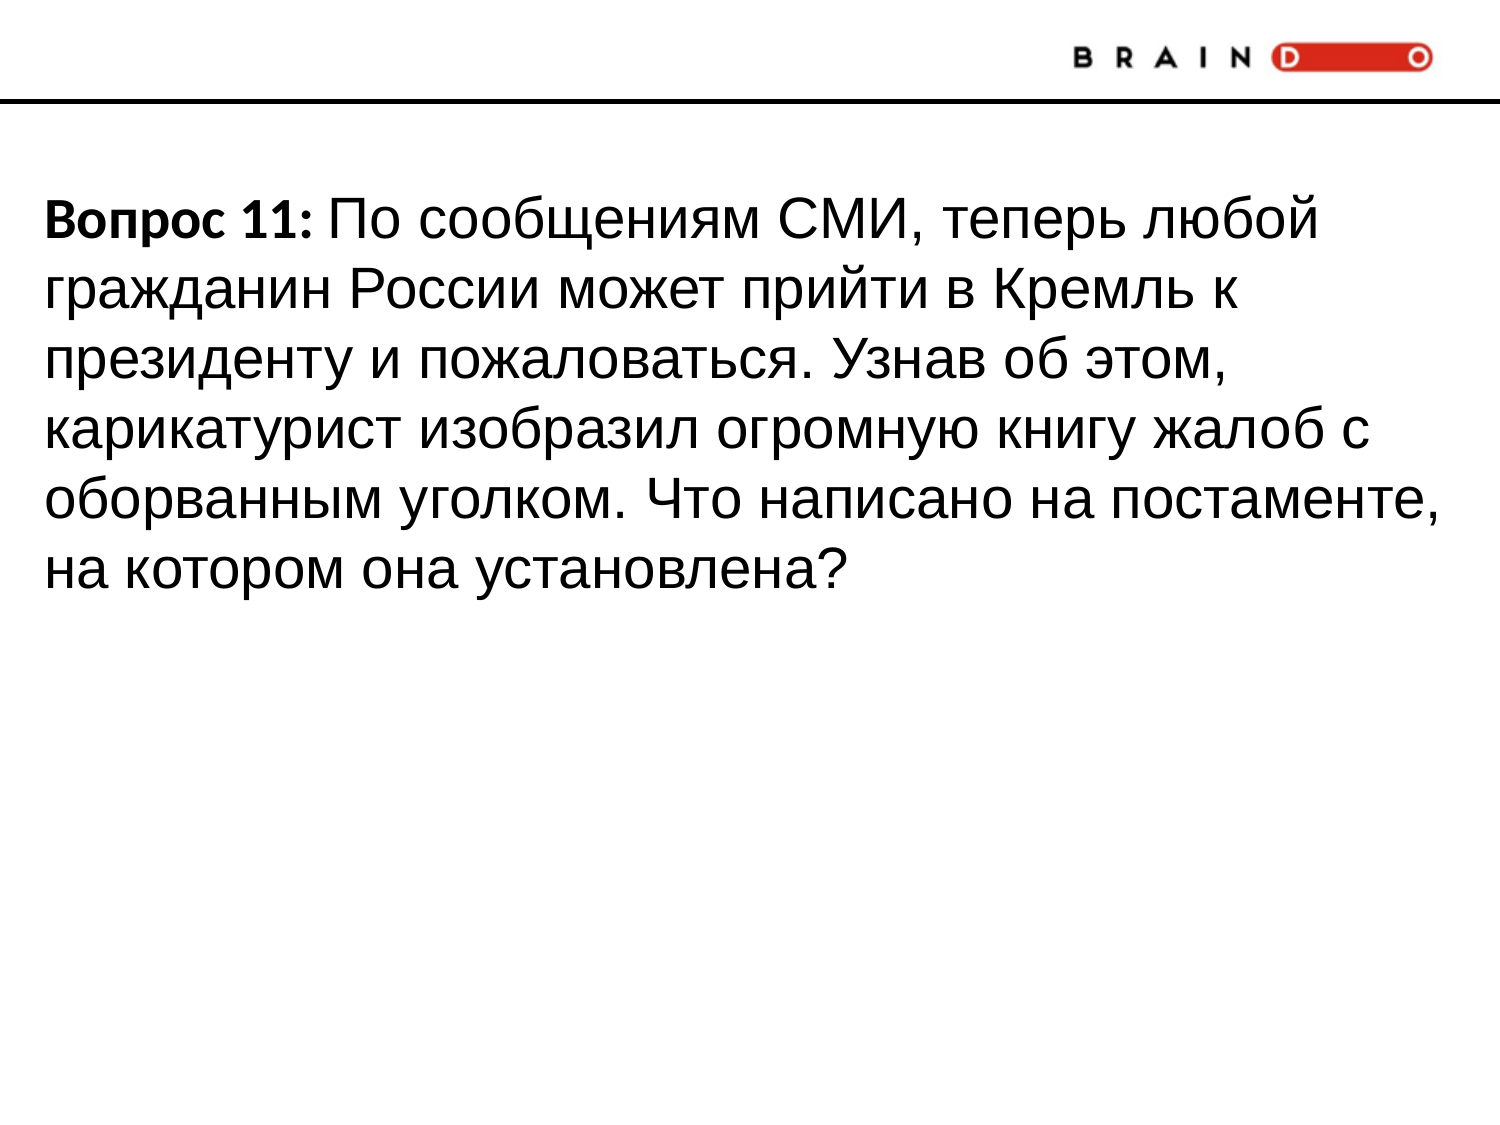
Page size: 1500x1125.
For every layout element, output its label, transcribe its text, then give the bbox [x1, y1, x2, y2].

picture [1021, 6, 1489, 101]
text_box Вопрос 11: По сообщениям СМИ, теперь любой гражданин России может прийти в Кремль к президенту и пожаловаться. Узнав об этом, карикатурист изобразил огромную книгу жалоб с оборванным уголком. Что написано на постаменте, на котором она установлена? [29, 172, 1459, 738]
